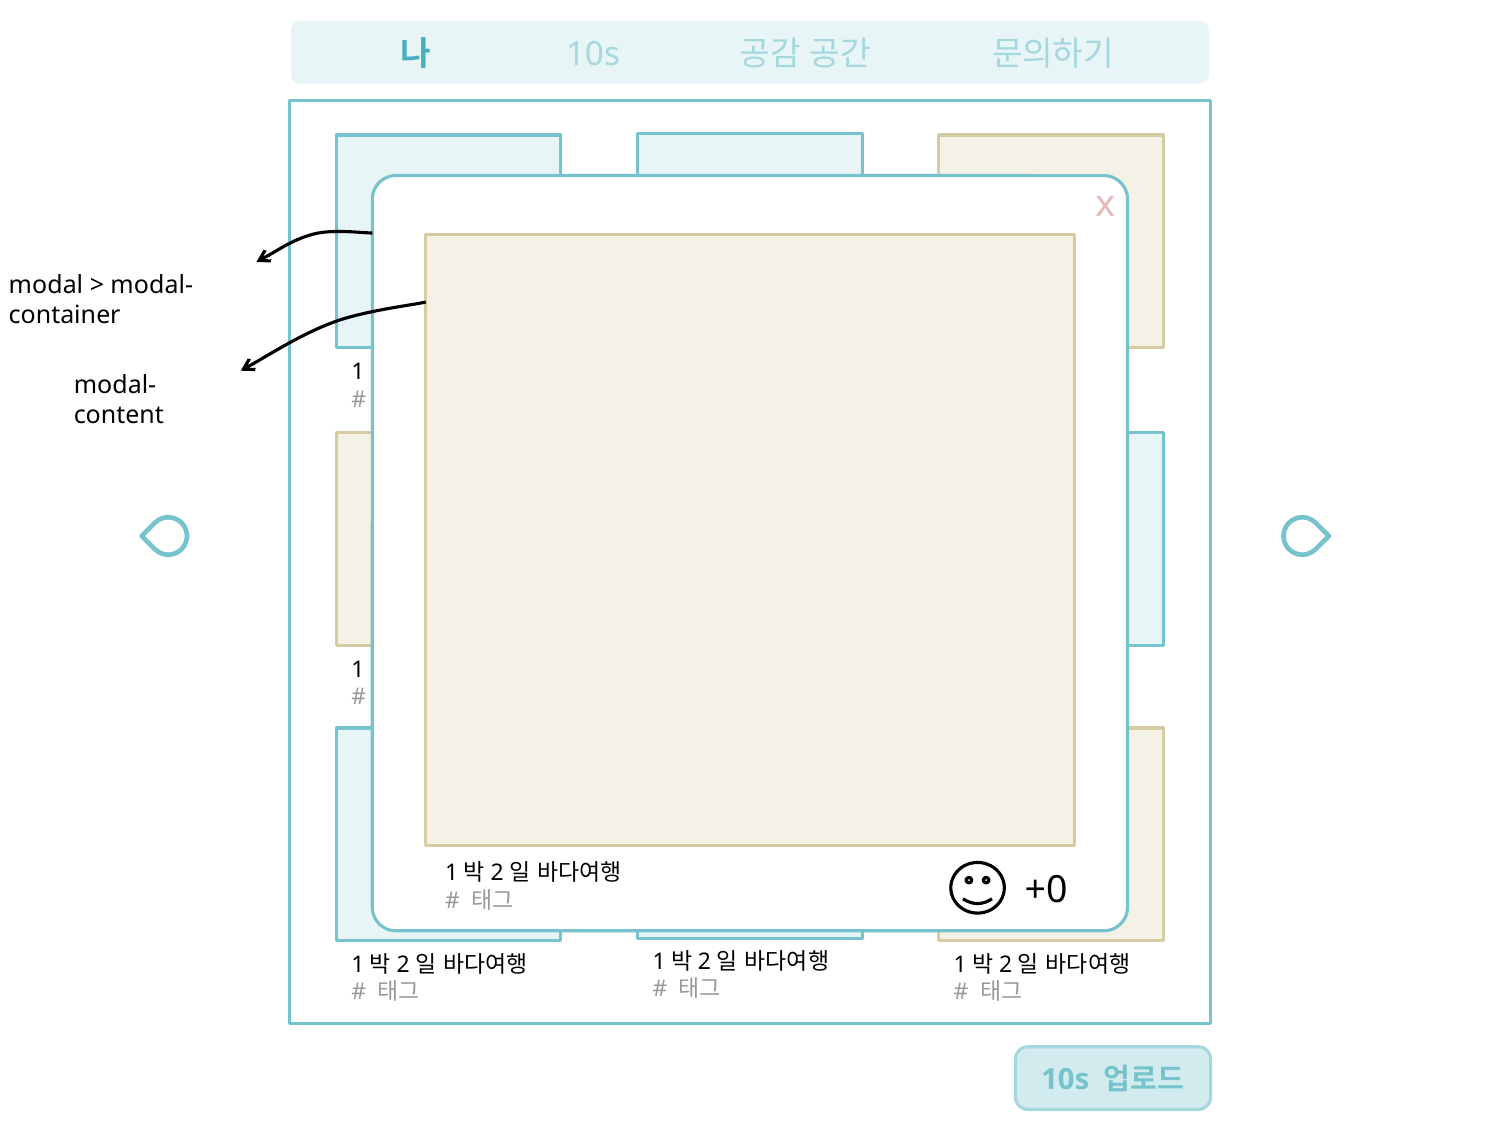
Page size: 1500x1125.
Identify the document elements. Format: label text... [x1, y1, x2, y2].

text_box modal-content [59, 361, 254, 437]
text_box 나 [360, 24, 472, 80]
text_box [949, 860, 1006, 915]
text_box 공감 공간 [714, 24, 897, 80]
text_box x [1080, 171, 1152, 232]
text_box [257, 230, 373, 261]
text_box [287, 17, 1213, 88]
text_box 10s [537, 24, 649, 80]
text_box [140, 515, 189, 557]
text_box +0 [1009, 857, 1093, 918]
text_box 1박2일 바다여행 # 태그 [430, 850, 644, 921]
text_box [370, 173, 1130, 933]
text_box [254, 301, 426, 366]
text_box [424, 233, 1076, 847]
text_box 문의하기 [962, 24, 1145, 80]
text_box 10s 업로드 [1013, 1045, 1213, 1112]
text_box [1281, 515, 1330, 557]
text_box modal > modal-container [0, 261, 307, 337]
text_box [288, 99, 1212, 1025]
